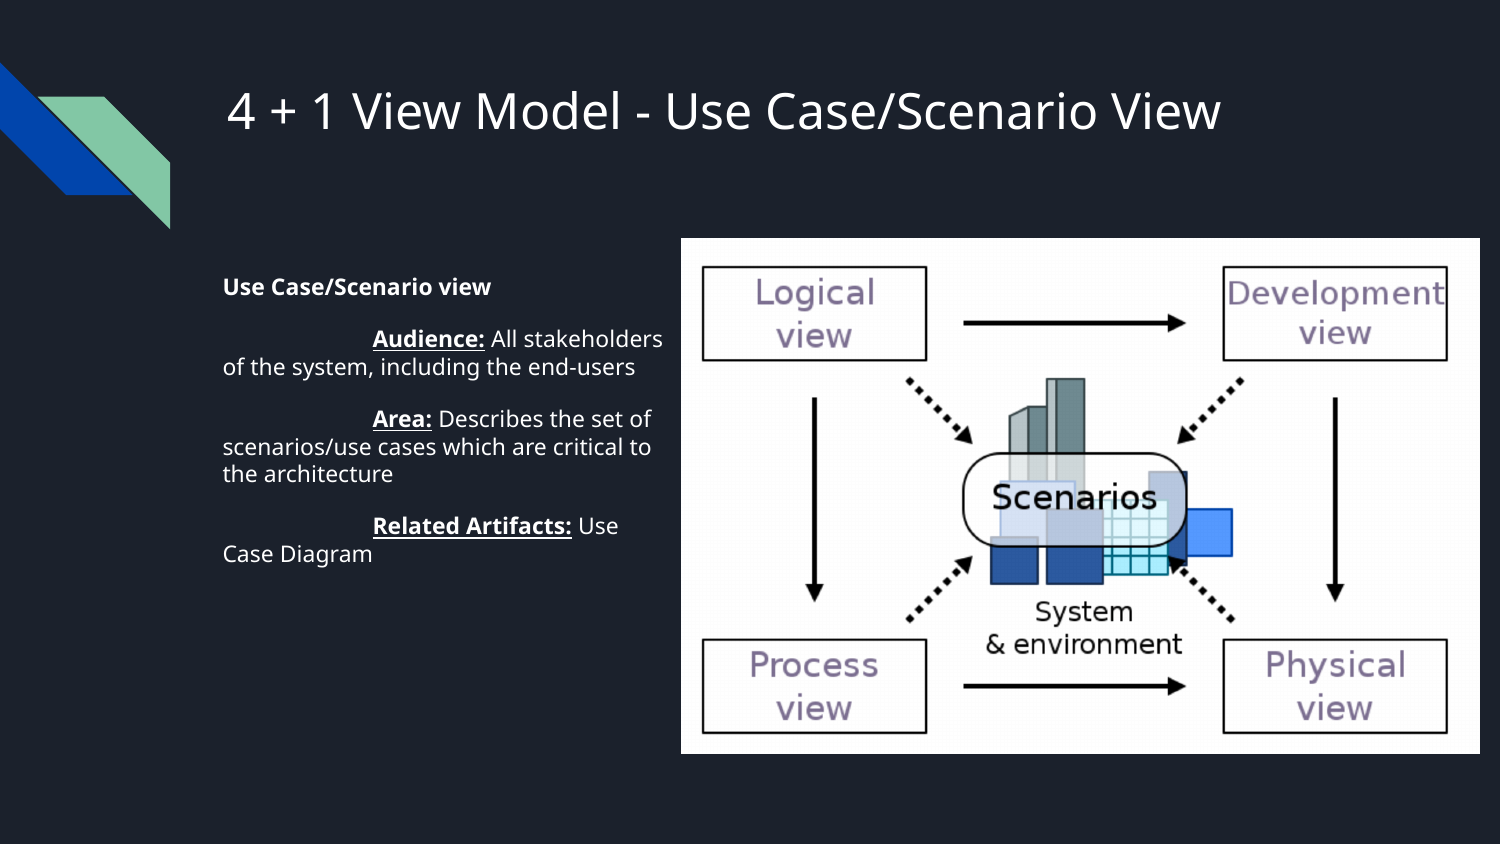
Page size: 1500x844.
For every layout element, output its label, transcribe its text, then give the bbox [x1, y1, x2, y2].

title 4 + 1 View Model - Use Case/Scenario View [212, 64, 1368, 215]
picture [681, 238, 1480, 754]
list Use Case/Scenario view Audience: All stakeholders of the system, including the end-users Area: Describes the set of scenarios/use cases which are critical to the architecture Related Artifacts: Use Case Diagram [132, 257, 676, 735]
